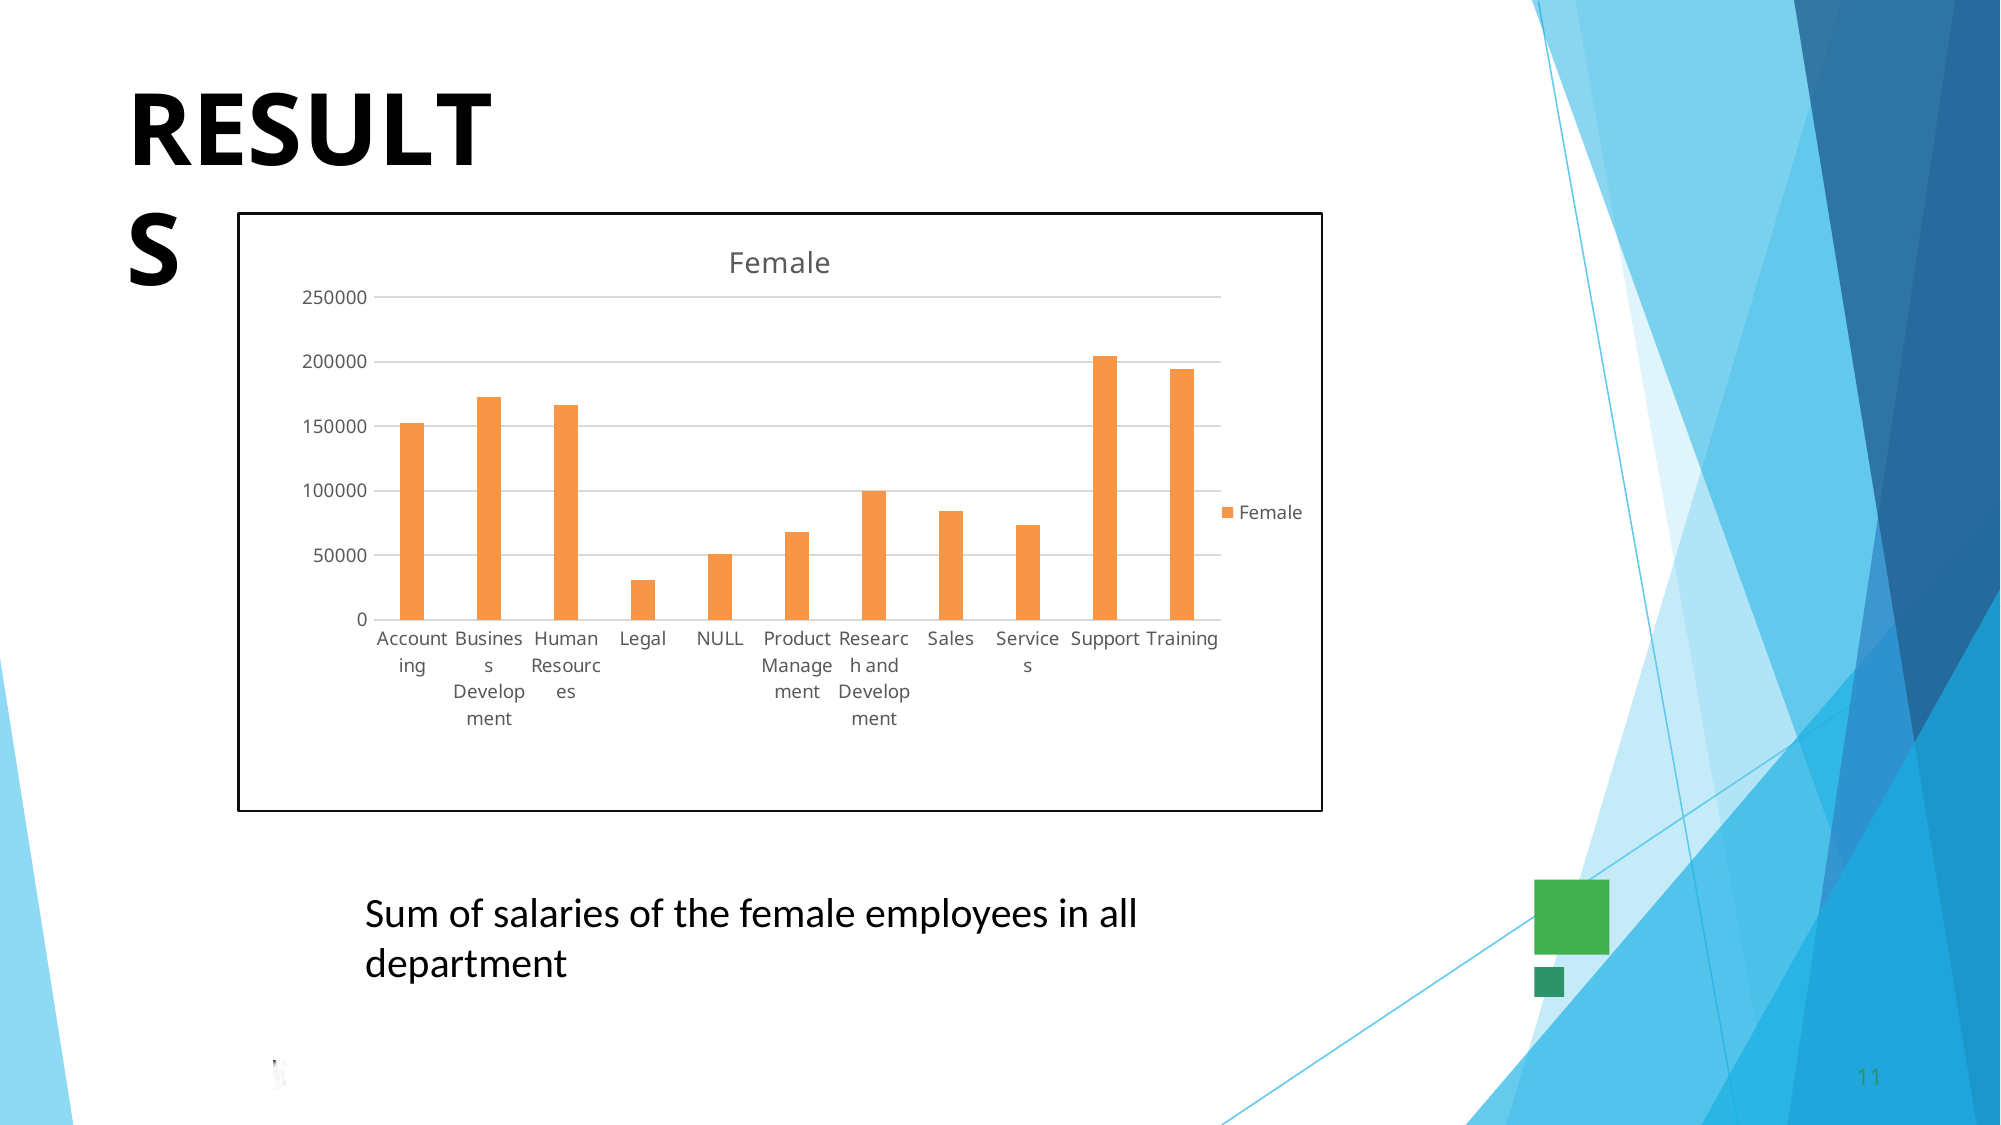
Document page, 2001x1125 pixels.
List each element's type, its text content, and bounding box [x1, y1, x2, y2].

text_box 11 [1849, 1061, 1888, 1095]
title RESULTS [123, 62, 525, 306]
chart [237, 212, 1323, 813]
text_box Sum of salaries of the female employees in all department [350, 878, 1216, 994]
text_box [1534, 967, 1565, 997]
picture [273, 1060, 286, 1090]
text_box [1534, 879, 1610, 955]
